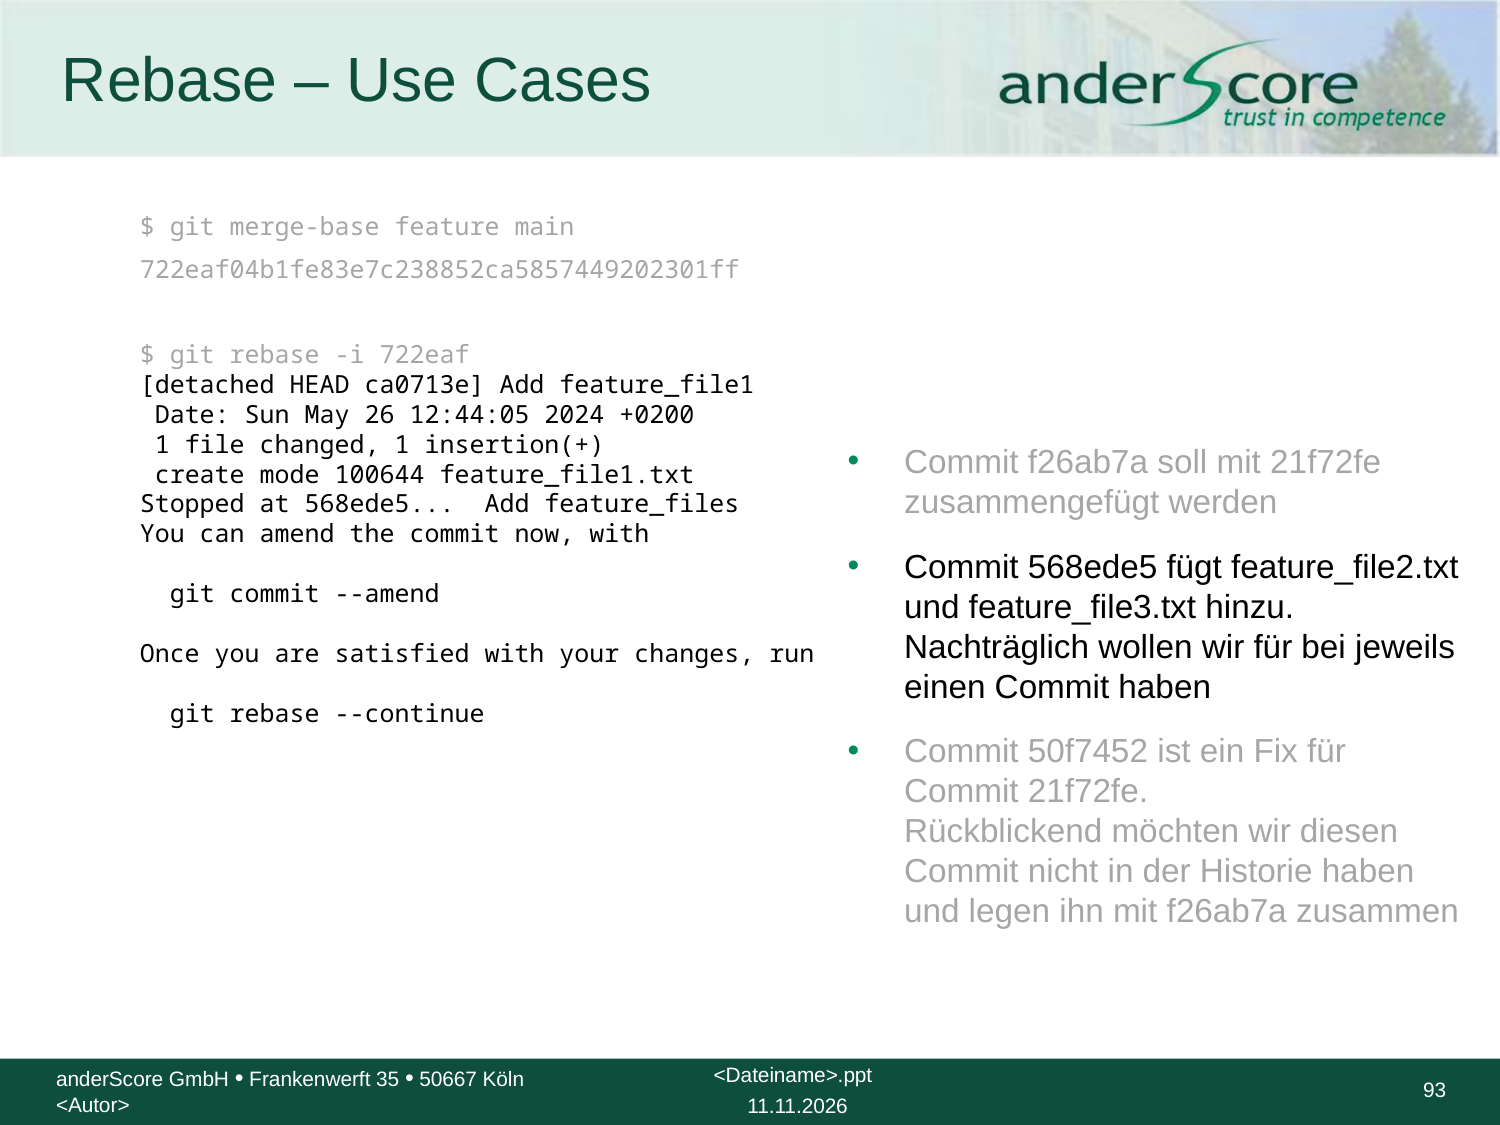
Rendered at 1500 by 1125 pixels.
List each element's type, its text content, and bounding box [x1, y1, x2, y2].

title Rebase – Use Cases [46, 23, 975, 140]
picture [0, 0, 1500, 157]
text_box Commit f26ab7a soll mit 21f72fe zusammengefügt werden Commit 568ede5 fügt feature_file2.txt und feature_file3.txt hinzu. Nachträglich wollen wir für bei jeweils einen Commit haben Commit 50f7452 ist ein Fix für Commit 21f72fe. Rückblickend möchten wir diesen Commit nicht in der Historie haben und legen ihn mit f26ab7a zusammen [832, 432, 1483, 982]
list $ git merge-base feature main 722eaf04b1fe83e7c238852ca5857449202301ff $ git rebase -i 722eaf [detached HEAD ca0713e] Add feature_file1 Date: Sun May 26 12:44:05 2024 +0200 1 file changed, 1 insertion(+) create mode 100644 feature_file1.txt Stopped at 568ede5... Add feature_files You can amend the commit now, with git commit --amend Once you are satisfied with your changes, run git rebase --continue [49, 160, 1447, 1024]
